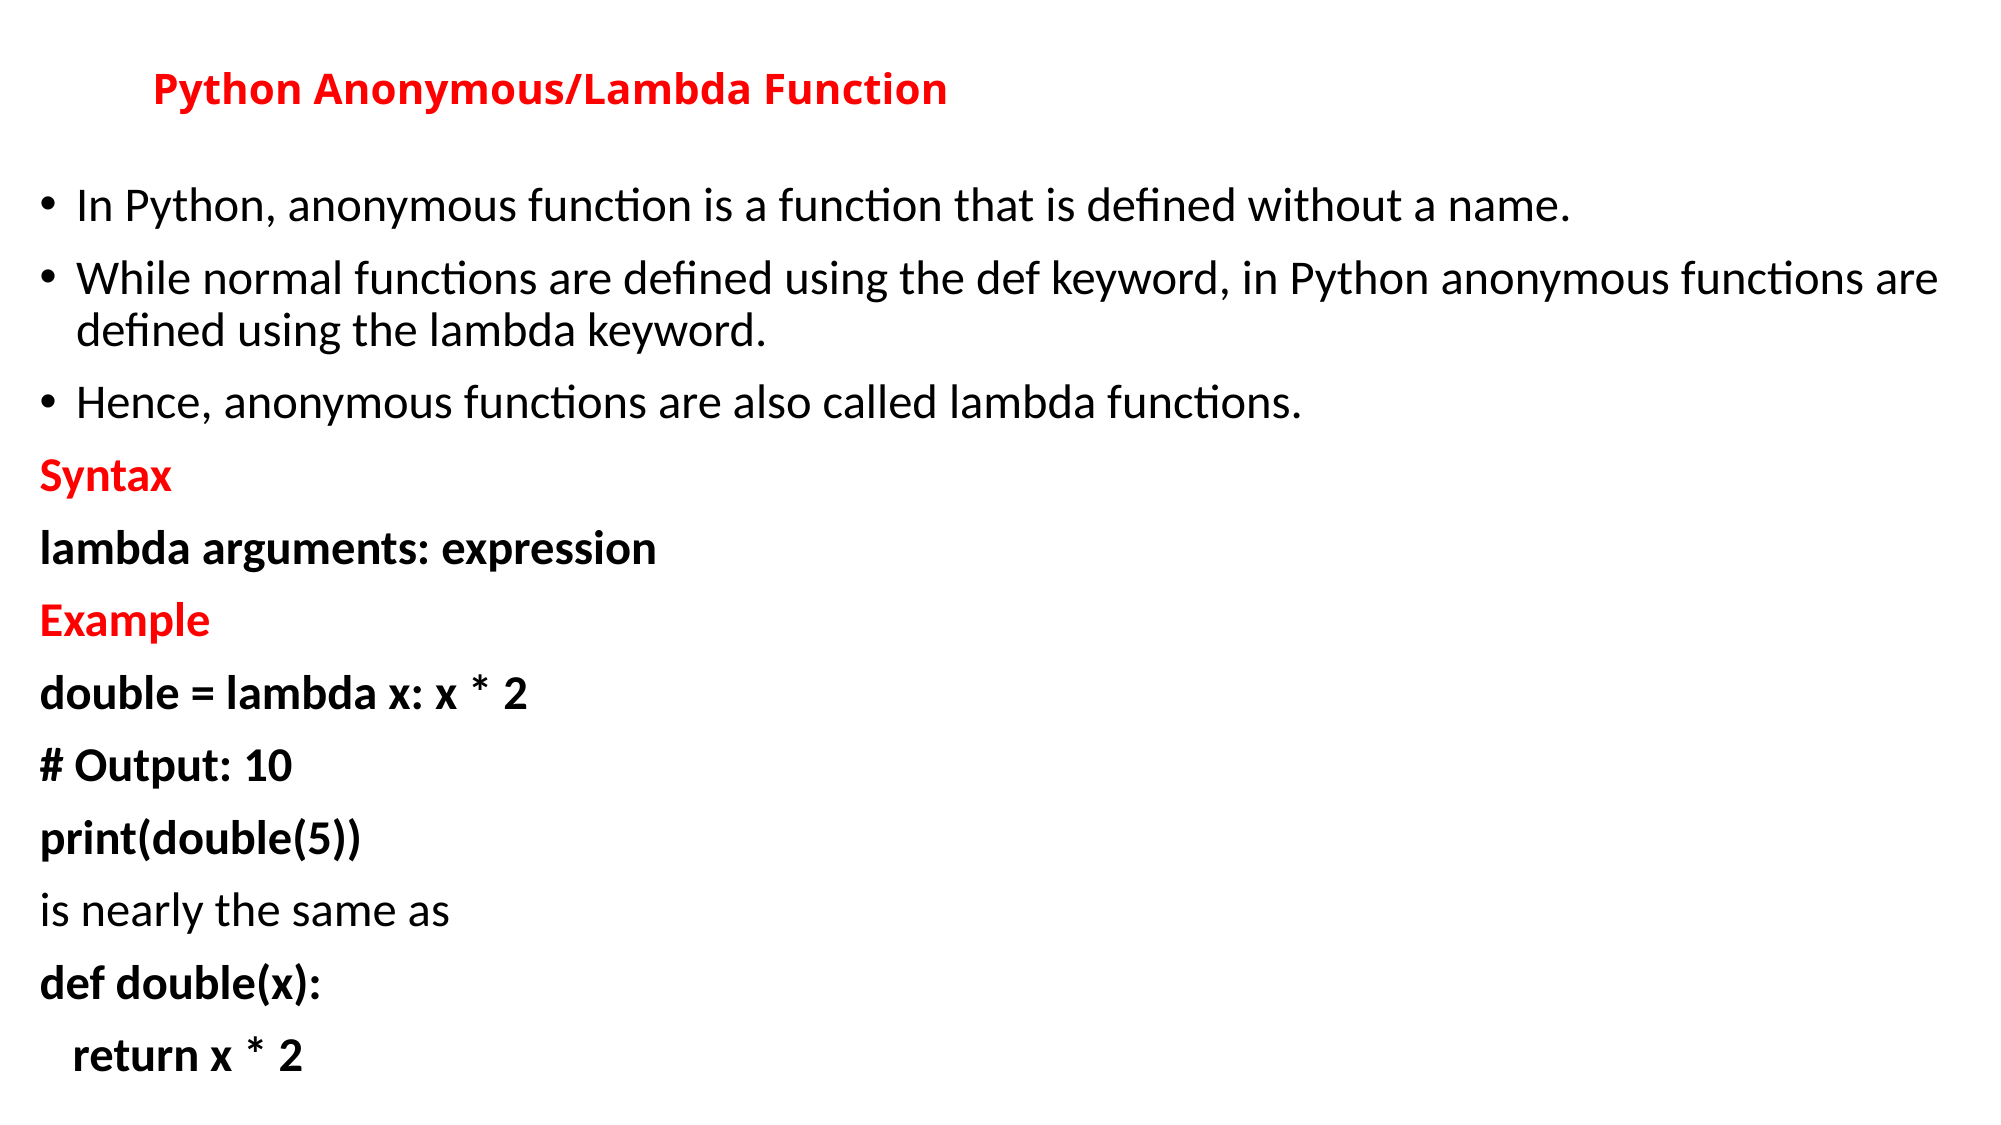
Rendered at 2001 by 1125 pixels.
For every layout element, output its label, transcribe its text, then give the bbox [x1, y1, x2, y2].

title Python Anonymous/Lambda Function [137, 59, 1863, 172]
list In Python, anonymous function is a function that is defined without a name. While normal functions are defined using the def keyword, in Python anonymous functions are defined using the lambda keyword. Hence, anonymous functions are also called lambda functions. Syntax lambda arguments: expression Example double = lambda x: x * 2 # Output: 10 print(double(5)) is nearly the same as def double(x): return x * 2 [24, 172, 1975, 1095]
